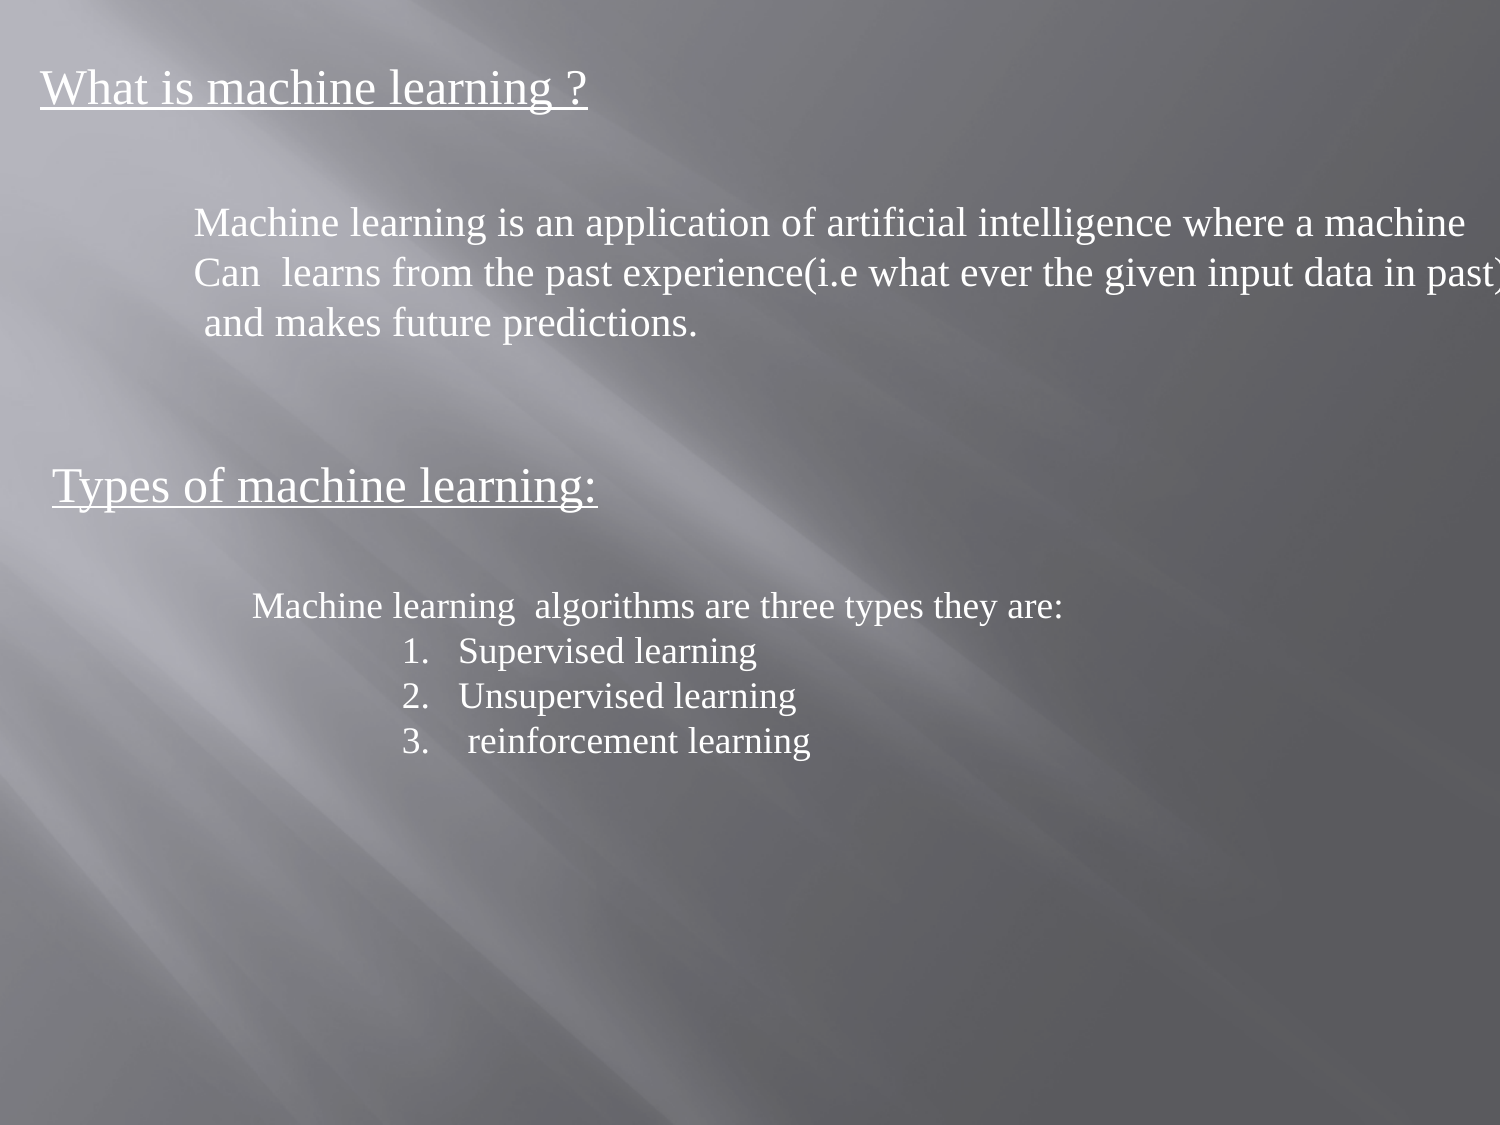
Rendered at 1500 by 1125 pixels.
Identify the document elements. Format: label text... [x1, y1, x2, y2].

text_box Machine learning algorithms are three types they are: Supervised learning Unsupervised learning reinforcement learning [237, 574, 1081, 814]
text_box What is machine learning ? [25, 46, 604, 122]
text_box Types of machine learning: [37, 445, 613, 520]
text_box Machine learning is an application of artificial intelligence where a machine Can learns from the past experience(i.e what ever the given input data in past) and makes future predictions. [178, 187, 1500, 403]
